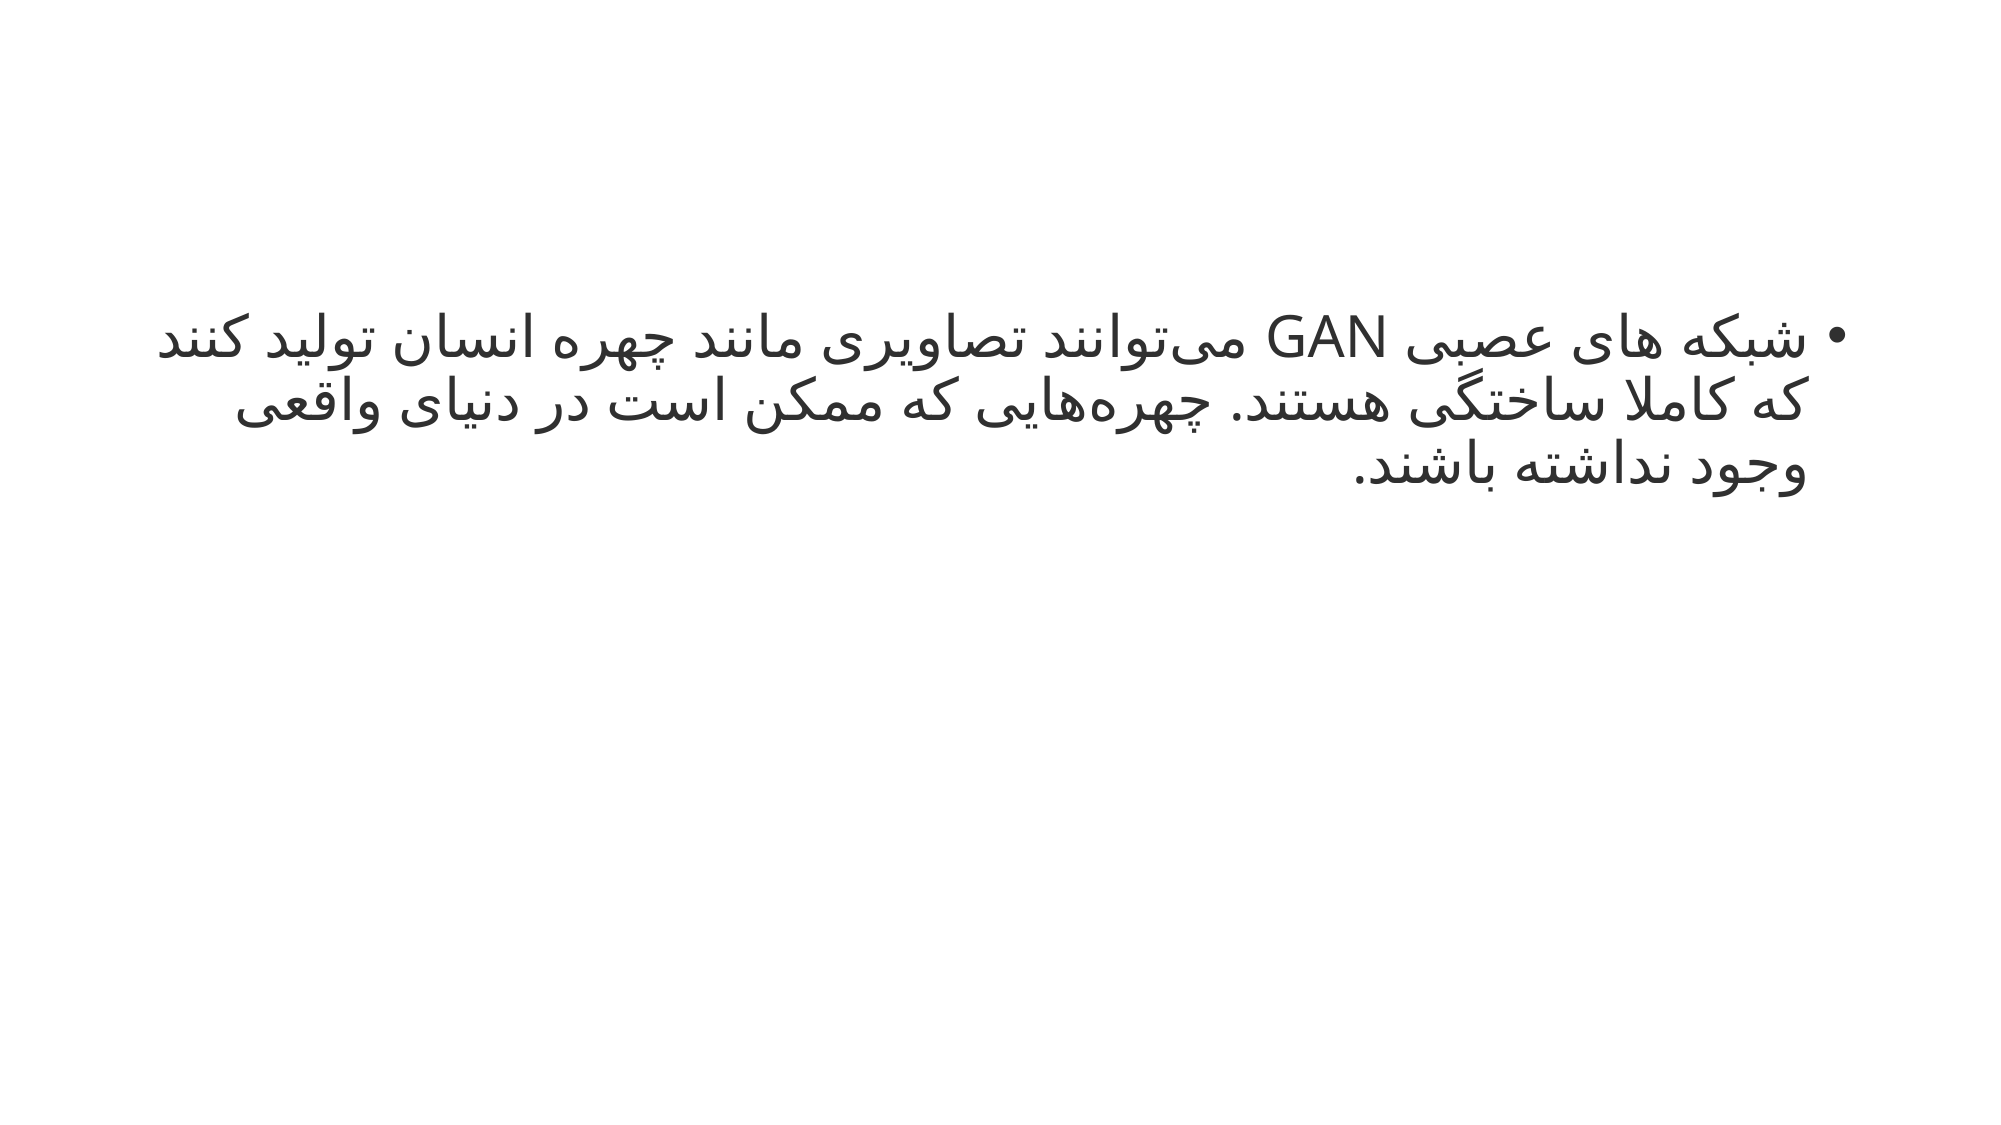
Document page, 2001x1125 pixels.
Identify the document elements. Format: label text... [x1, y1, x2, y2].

list شبکه های عصبی GAN می‌توانند تصاویری مانند چهره انسان تولید کنند که کاملا ساختگی هستند. چهره‌هایی که ممکن است در دنیای واقعی وجود نداشته باشند. [137, 299, 1863, 1014]
